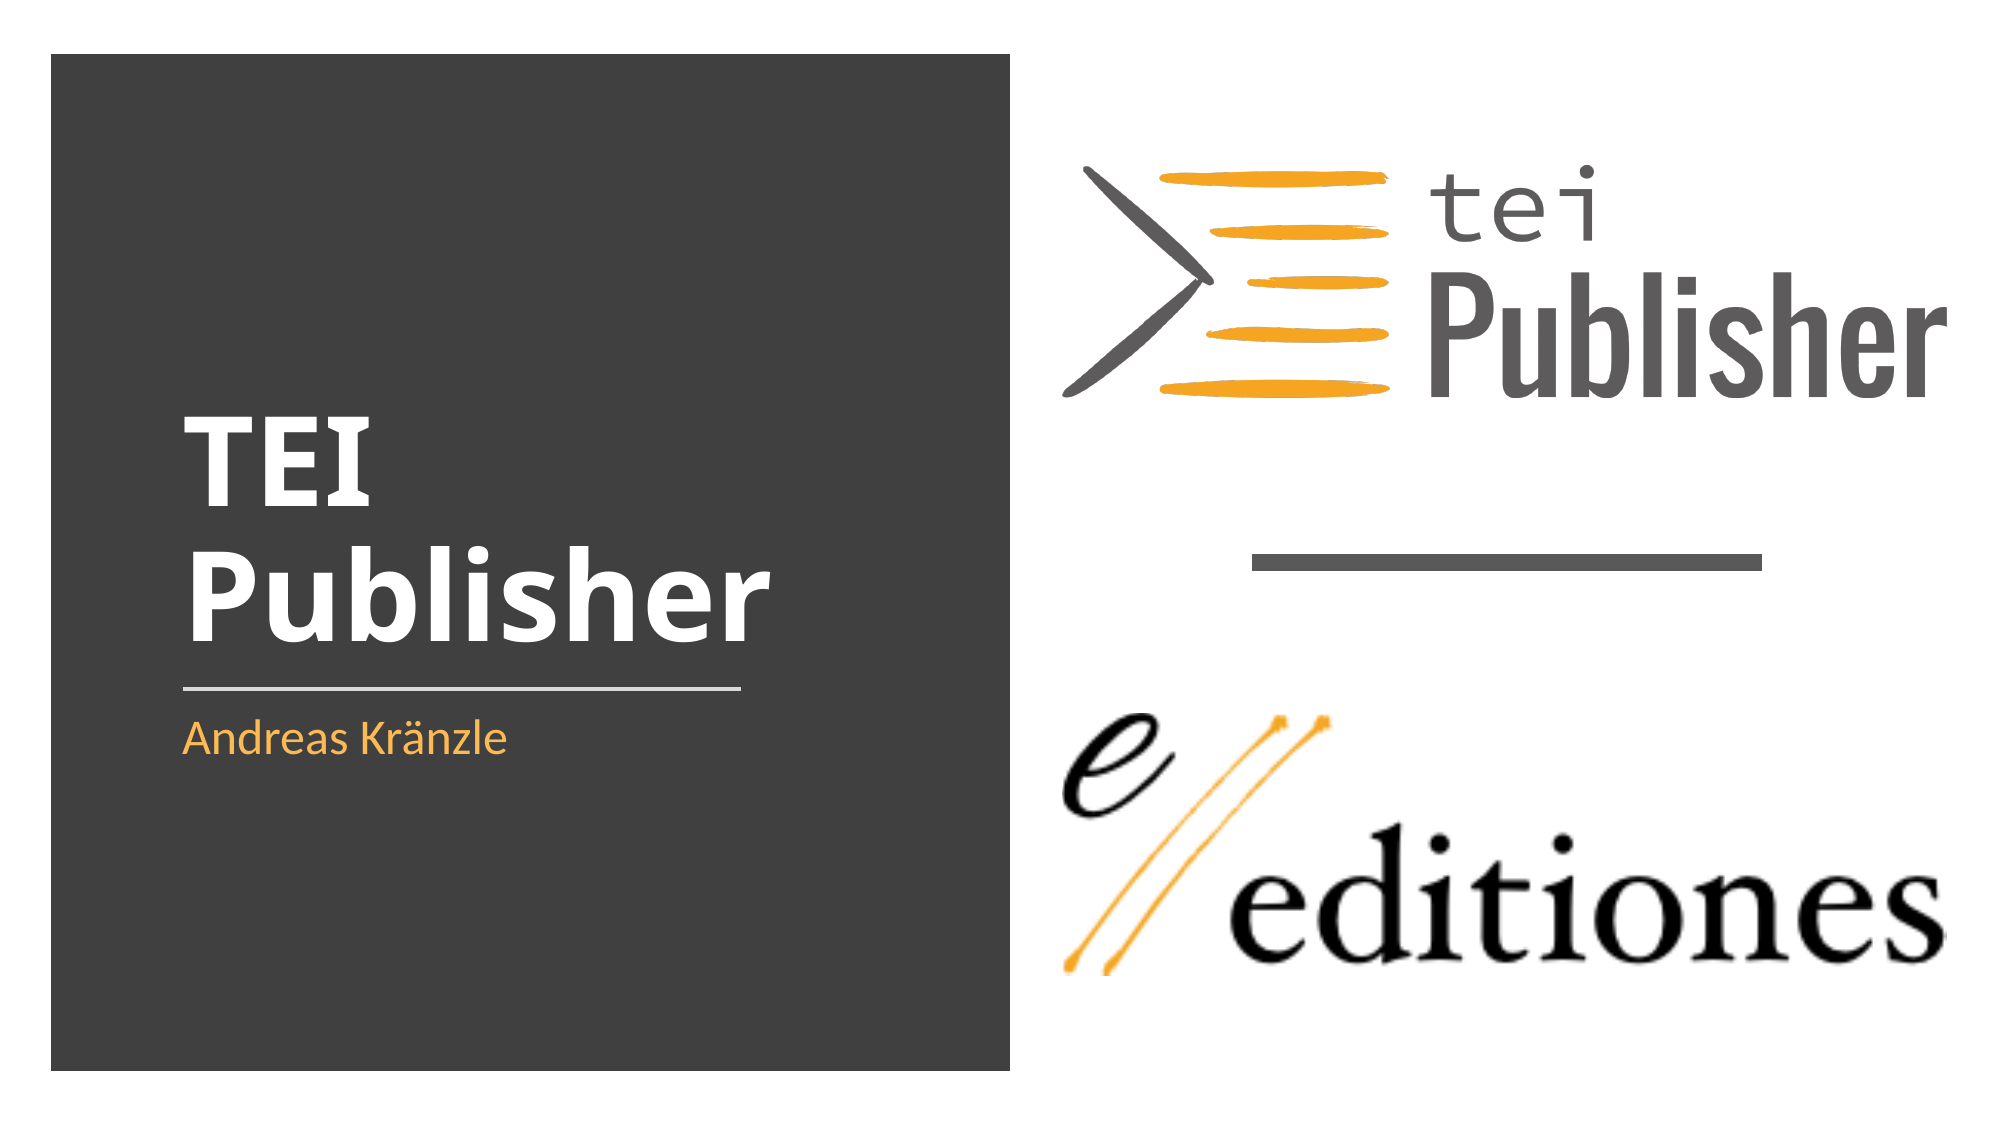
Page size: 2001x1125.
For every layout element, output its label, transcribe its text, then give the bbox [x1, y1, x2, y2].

title TEI Publisher [167, 172, 899, 677]
picture [1062, 165, 1947, 398]
subtitle Andreas Kränzle [167, 704, 899, 953]
text_box [61, 64, 1001, 1061]
picture [1062, 713, 1947, 976]
